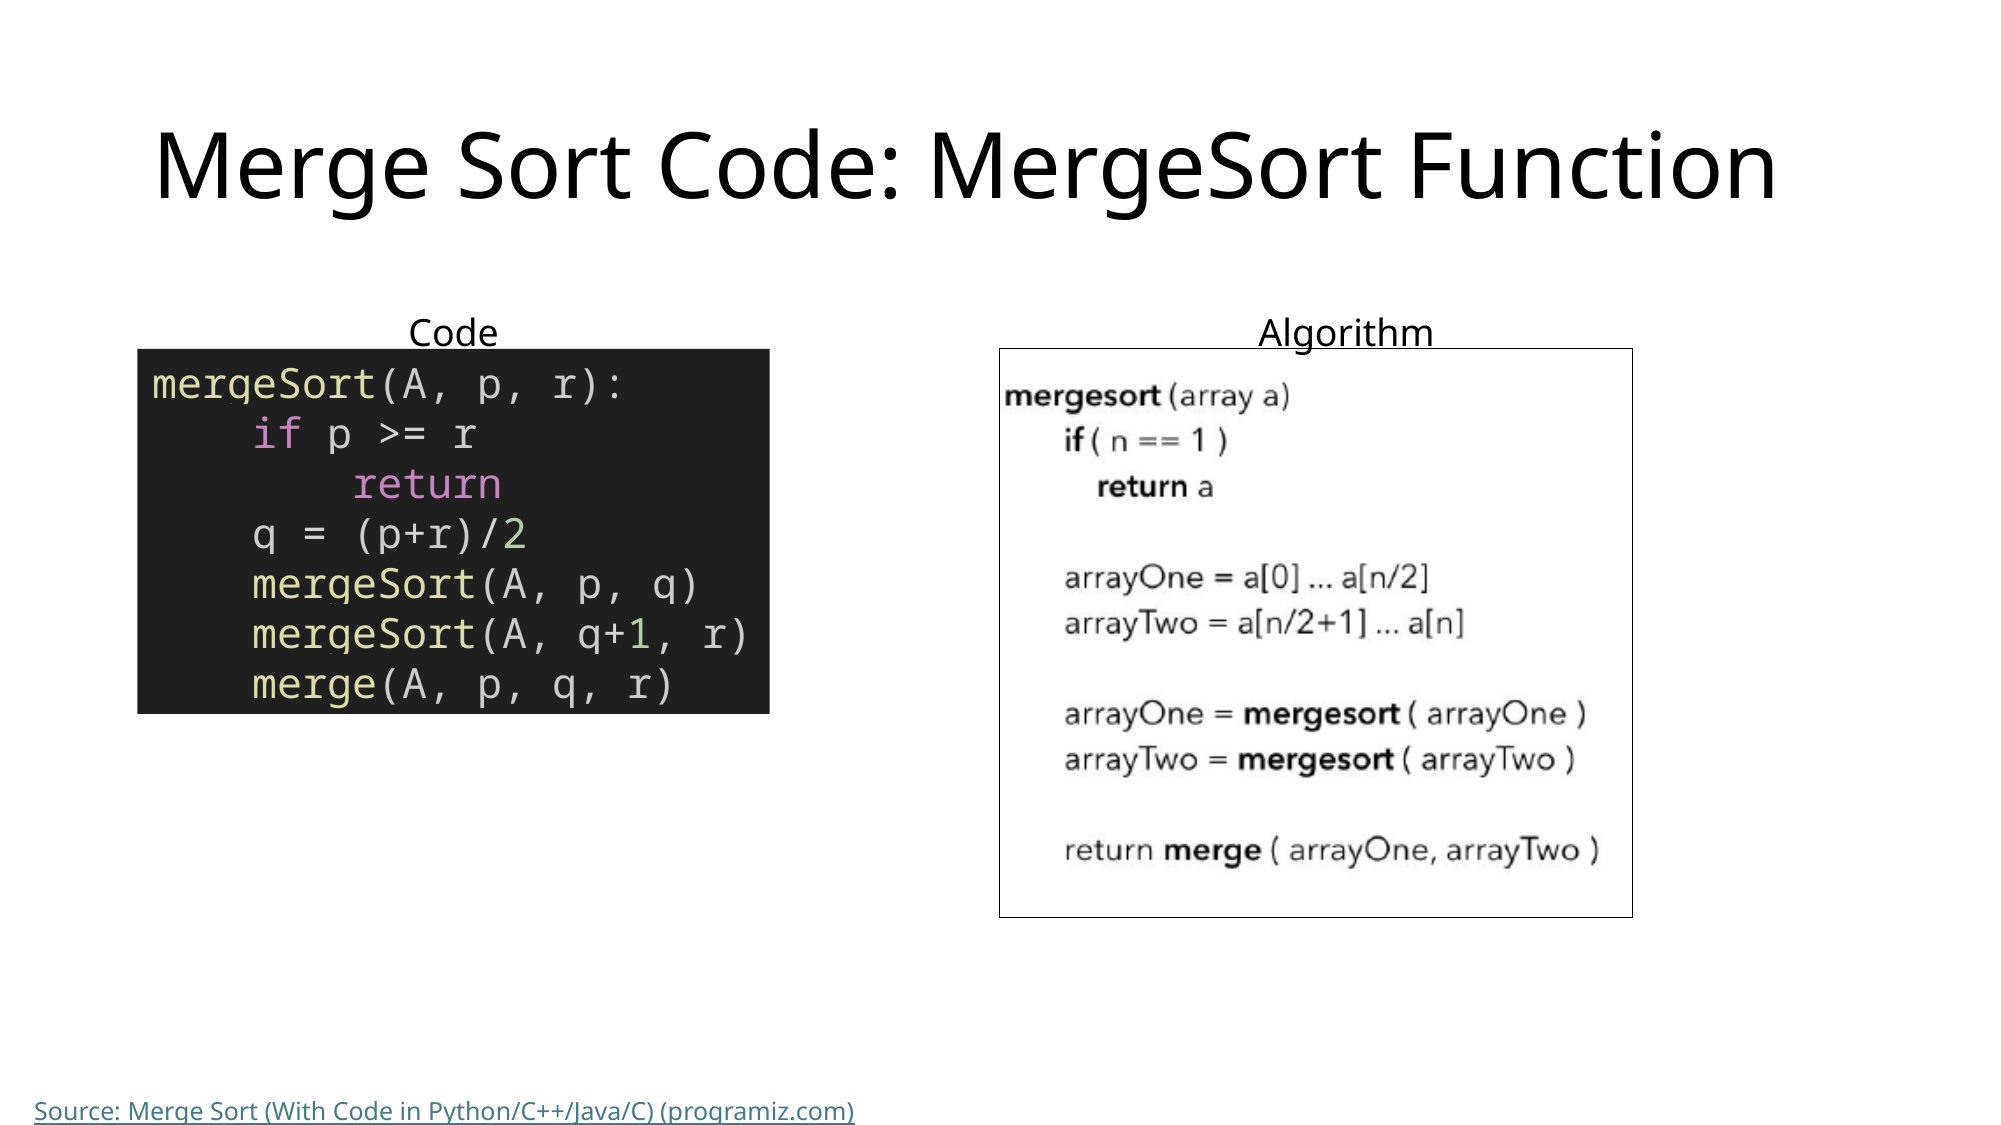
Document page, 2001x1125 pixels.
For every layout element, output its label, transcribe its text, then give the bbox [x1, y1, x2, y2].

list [999, 348, 1633, 919]
text_box Source: Merge Sort (With Code in Python/C++/Java/C) (programiz.com) [19, 1088, 1044, 1125]
text_box Code [393, 301, 514, 362]
title Merge Sort Code: MergeSort Function [137, 59, 1863, 278]
text_box mergeSort(A, p, r): if p >= r return q = (p+r)/2 mergeSort(A, p, q) mergeSort(A, q+1, r) merge(A, p, q, r) [137, 348, 770, 714]
text_box Algorithm [1243, 301, 1450, 348]
